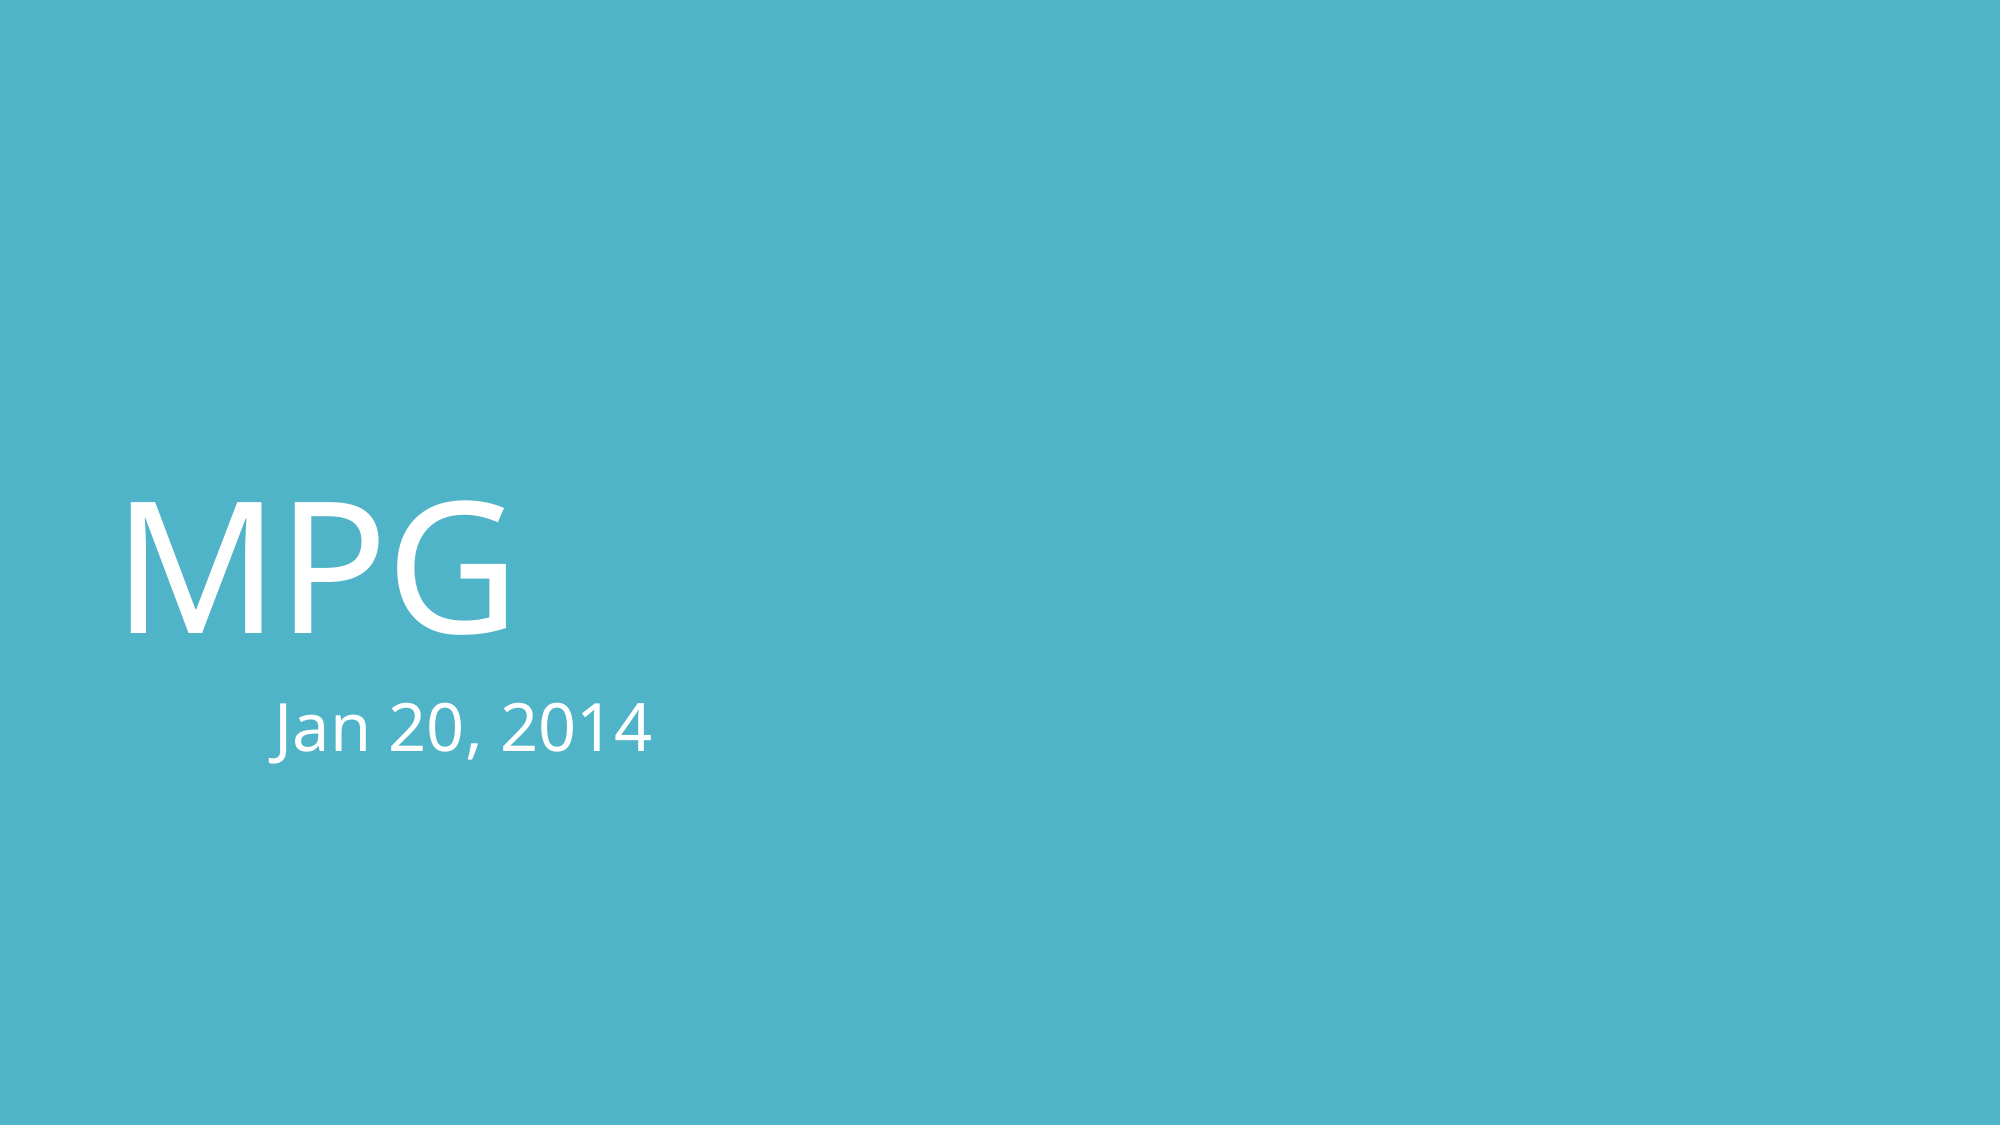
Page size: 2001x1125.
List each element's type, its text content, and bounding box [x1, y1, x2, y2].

subtitle Jan 20, 2014 [109, 690, 1624, 961]
title MPG [98, 126, 1868, 677]
